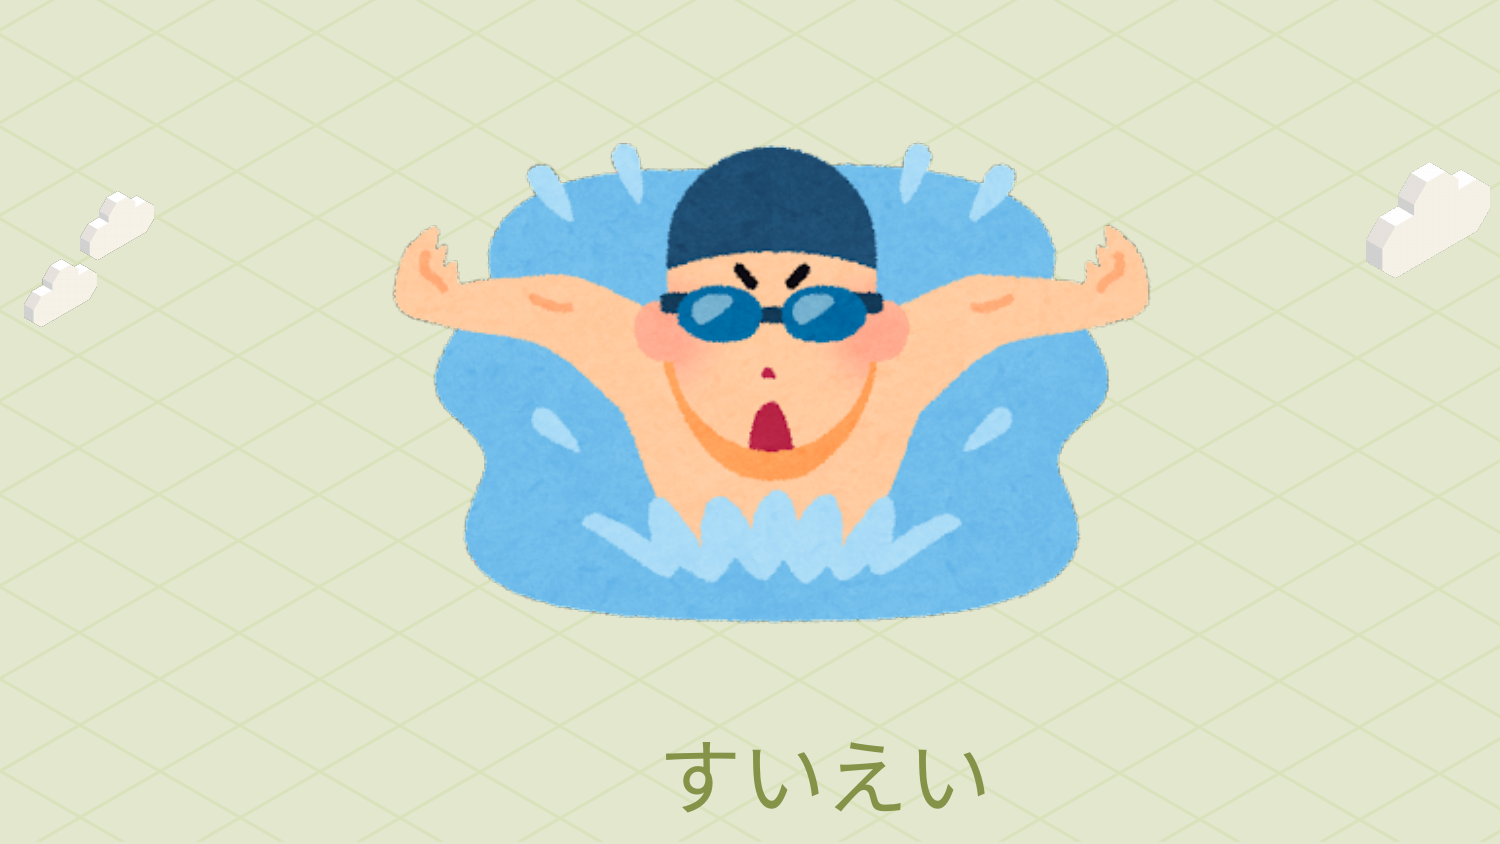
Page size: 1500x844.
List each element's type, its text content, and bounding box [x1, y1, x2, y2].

picture [24, 191, 154, 327]
picture [381, 29, 1161, 688]
picture [1366, 162, 1490, 278]
text_box すいえい [644, 717, 1029, 833]
